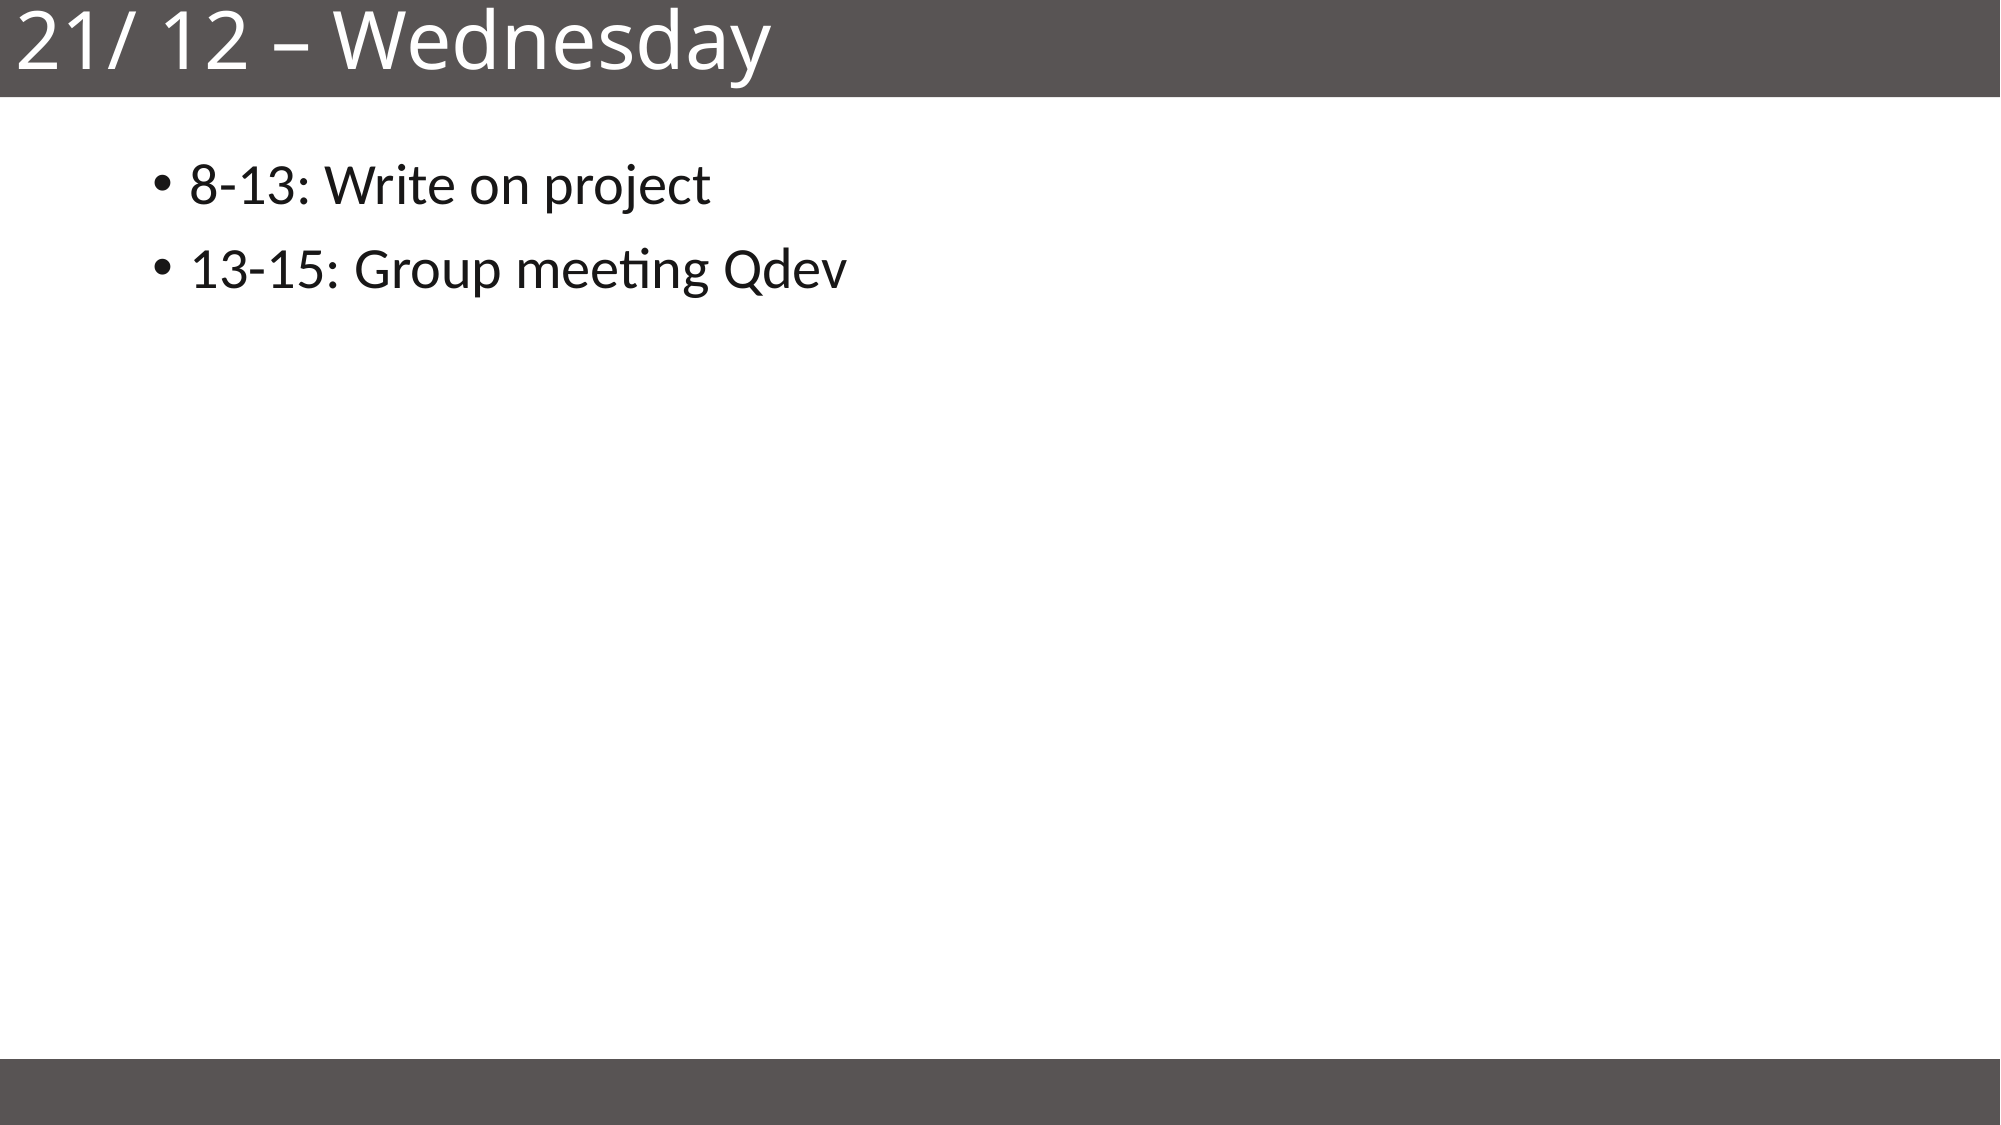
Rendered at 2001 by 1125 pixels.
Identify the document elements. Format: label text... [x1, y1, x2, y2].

title 21/ 12 – Wednesday [0, 0, 2000, 95]
list 8-13: Write on project 13-15: Group meeting Qdev [137, 146, 1863, 1014]
